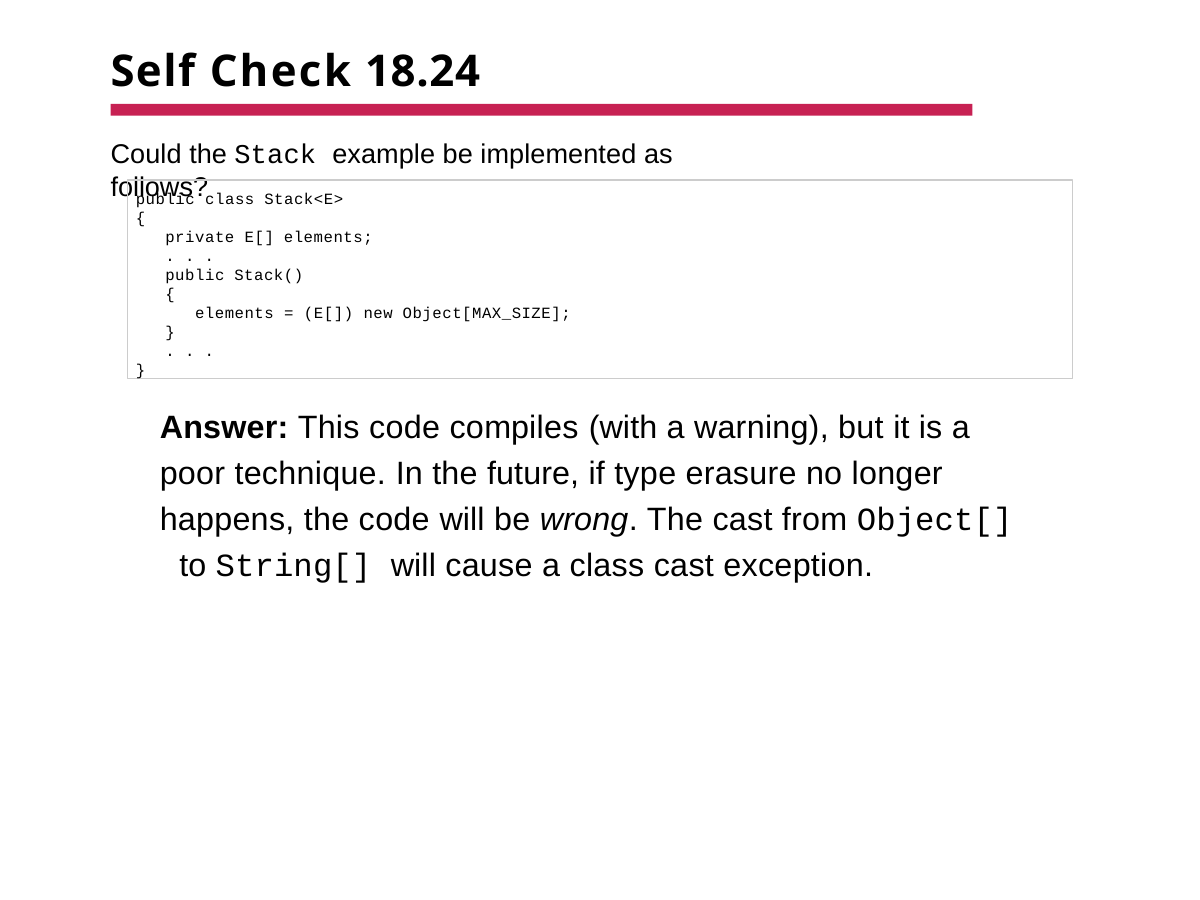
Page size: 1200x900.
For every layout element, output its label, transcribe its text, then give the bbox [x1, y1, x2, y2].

text_box public class Stack<E> { private E[] elements; . . . public Stack() { elements = (E[]) new Object[MAX_SIZE]; } . . . } [127, 180, 1073, 379]
title Self Check 18.24 [108, 42, 1092, 193]
text_box Answer: This code compiles (with a warning), but it is a poor technique. In the future, if type erasure no longer happens, the code will be wrong. The cast from Object[] to String[] will cause a class cast exception. [157, 398, 1016, 584]
text_box Could the Stack example be implemented as follows? [108, 136, 775, 202]
